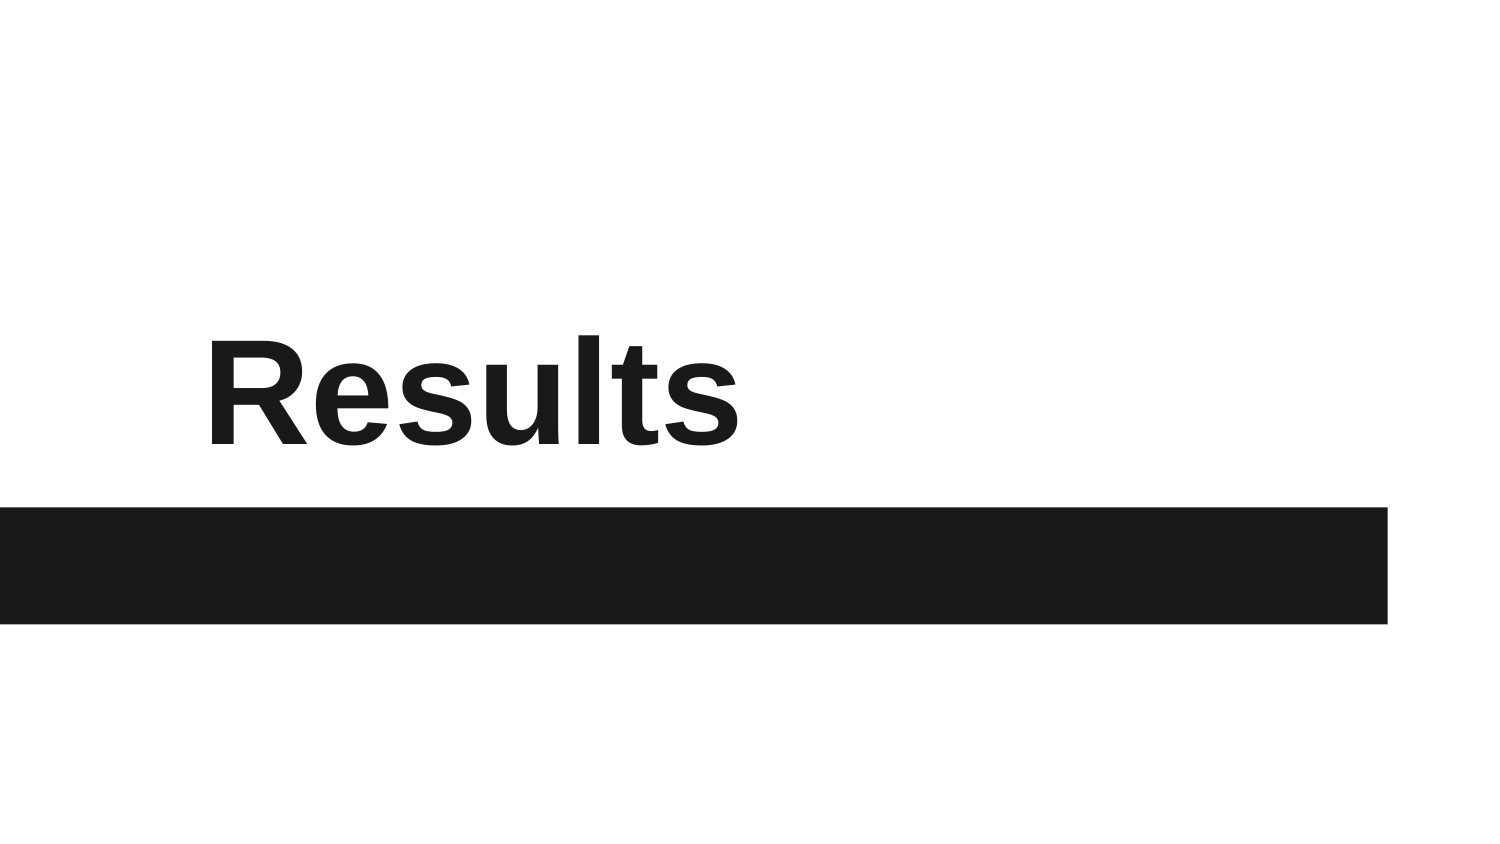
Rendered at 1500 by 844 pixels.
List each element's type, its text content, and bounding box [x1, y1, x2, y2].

title Results [112, 213, 1388, 490]
